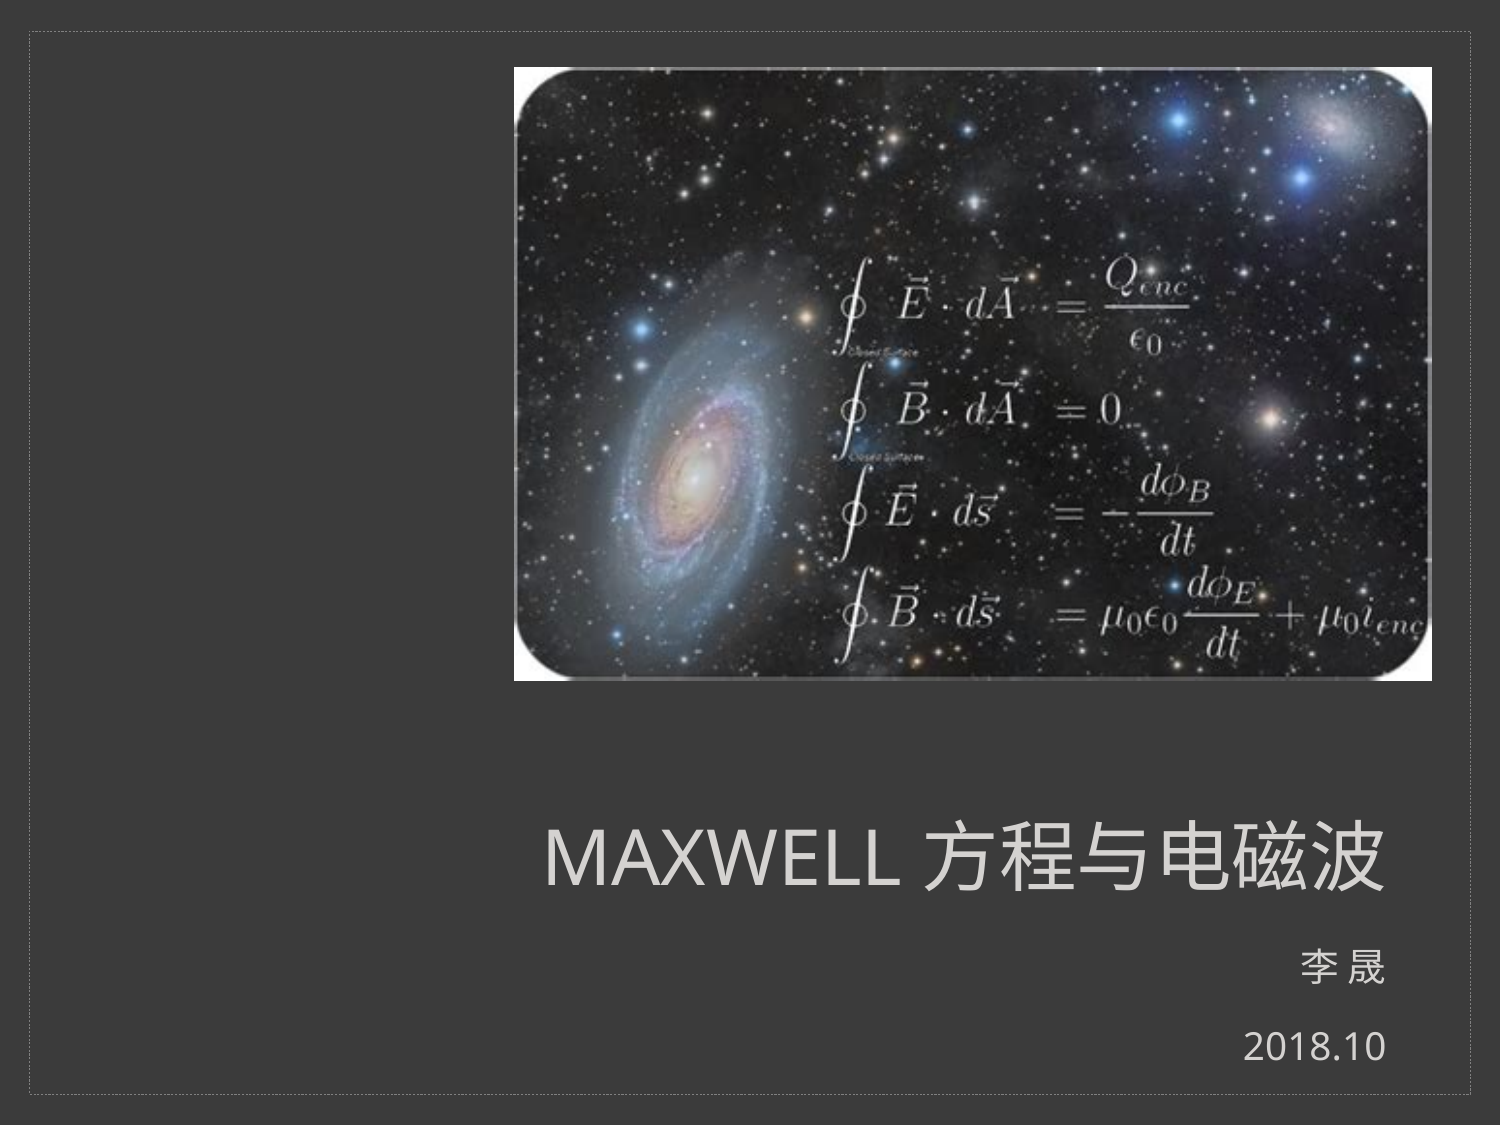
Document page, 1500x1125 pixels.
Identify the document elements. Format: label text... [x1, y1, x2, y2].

picture [513, 66, 1432, 681]
text_box [27, 29, 1473, 1096]
text_box Maxwell方程与电磁波 李 晟 2018.10 [490, 727, 1402, 1083]
